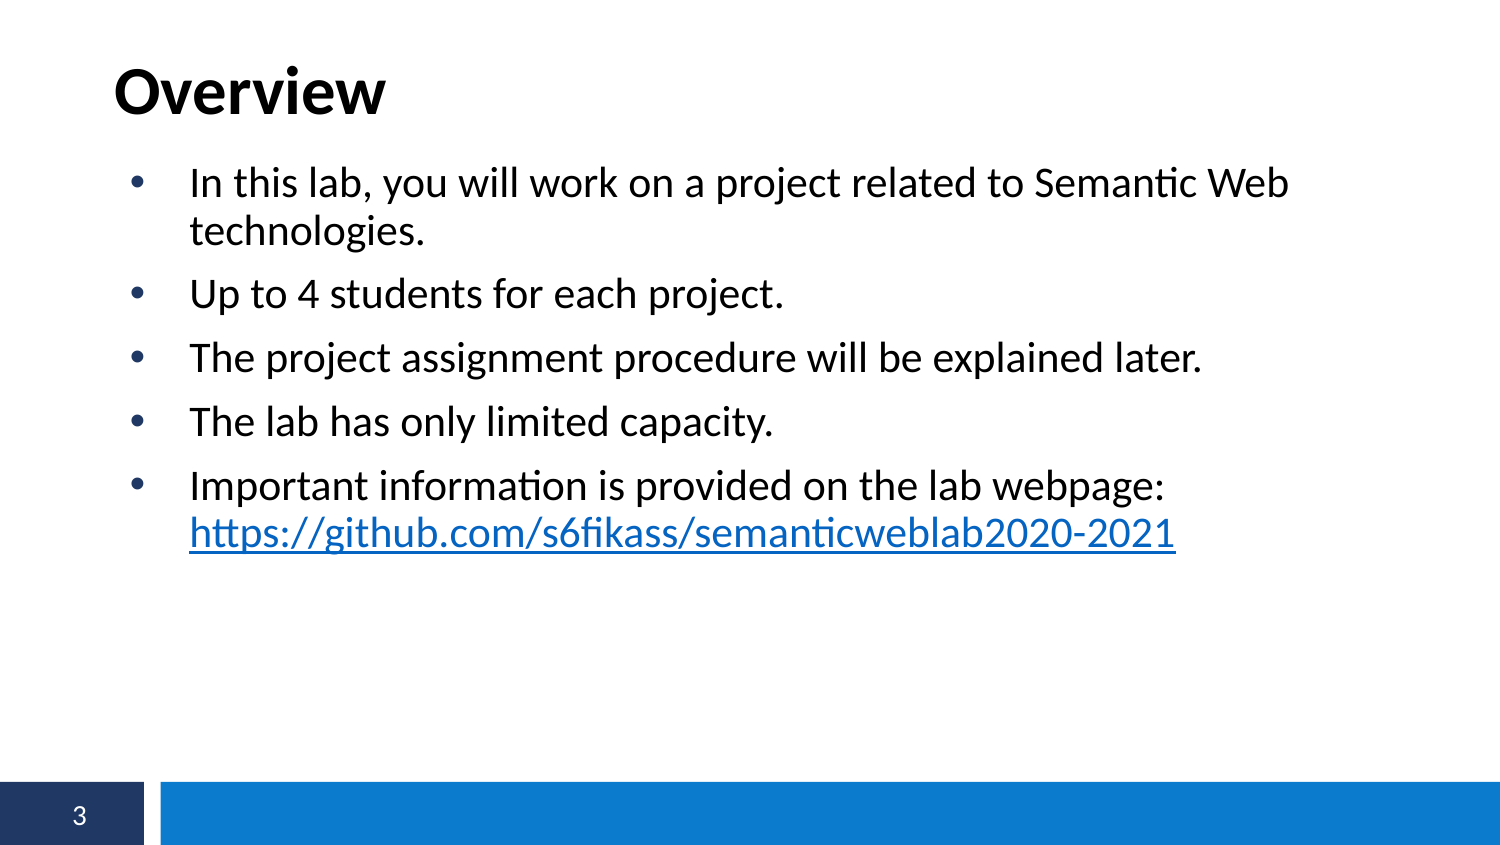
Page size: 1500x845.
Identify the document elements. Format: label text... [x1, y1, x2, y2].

text_box In this lab, you will work on a project related to Semantic Web technologies. Up to 4 students for each project. The project assignment procedure will be explained later. The lab has only limited capacity. Important information is provided on the lab webpage: https://github.com/s6fikass/semanticweblab2020-2021 [103, 148, 1397, 761]
text_box Overview [103, 44, 1397, 140]
